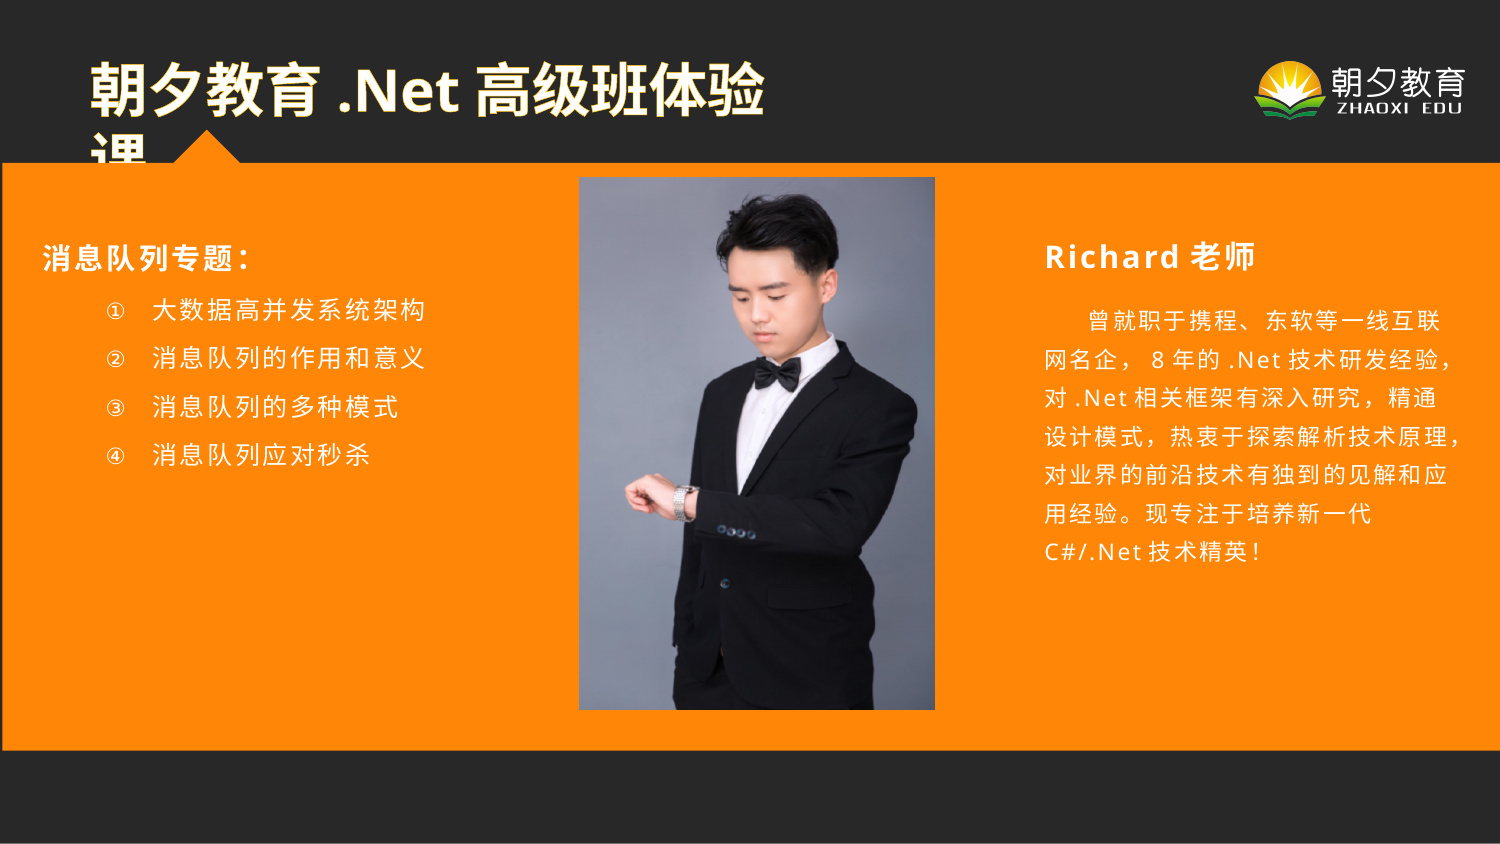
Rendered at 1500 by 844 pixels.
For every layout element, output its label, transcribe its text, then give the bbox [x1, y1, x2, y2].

picture [579, 177, 935, 710]
picture [1254, 61, 1465, 120]
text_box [2, 139, 1500, 751]
text_box [0, 0, 1500, 844]
text_box 朝夕教育.Net高级班体验课 [74, 45, 813, 139]
